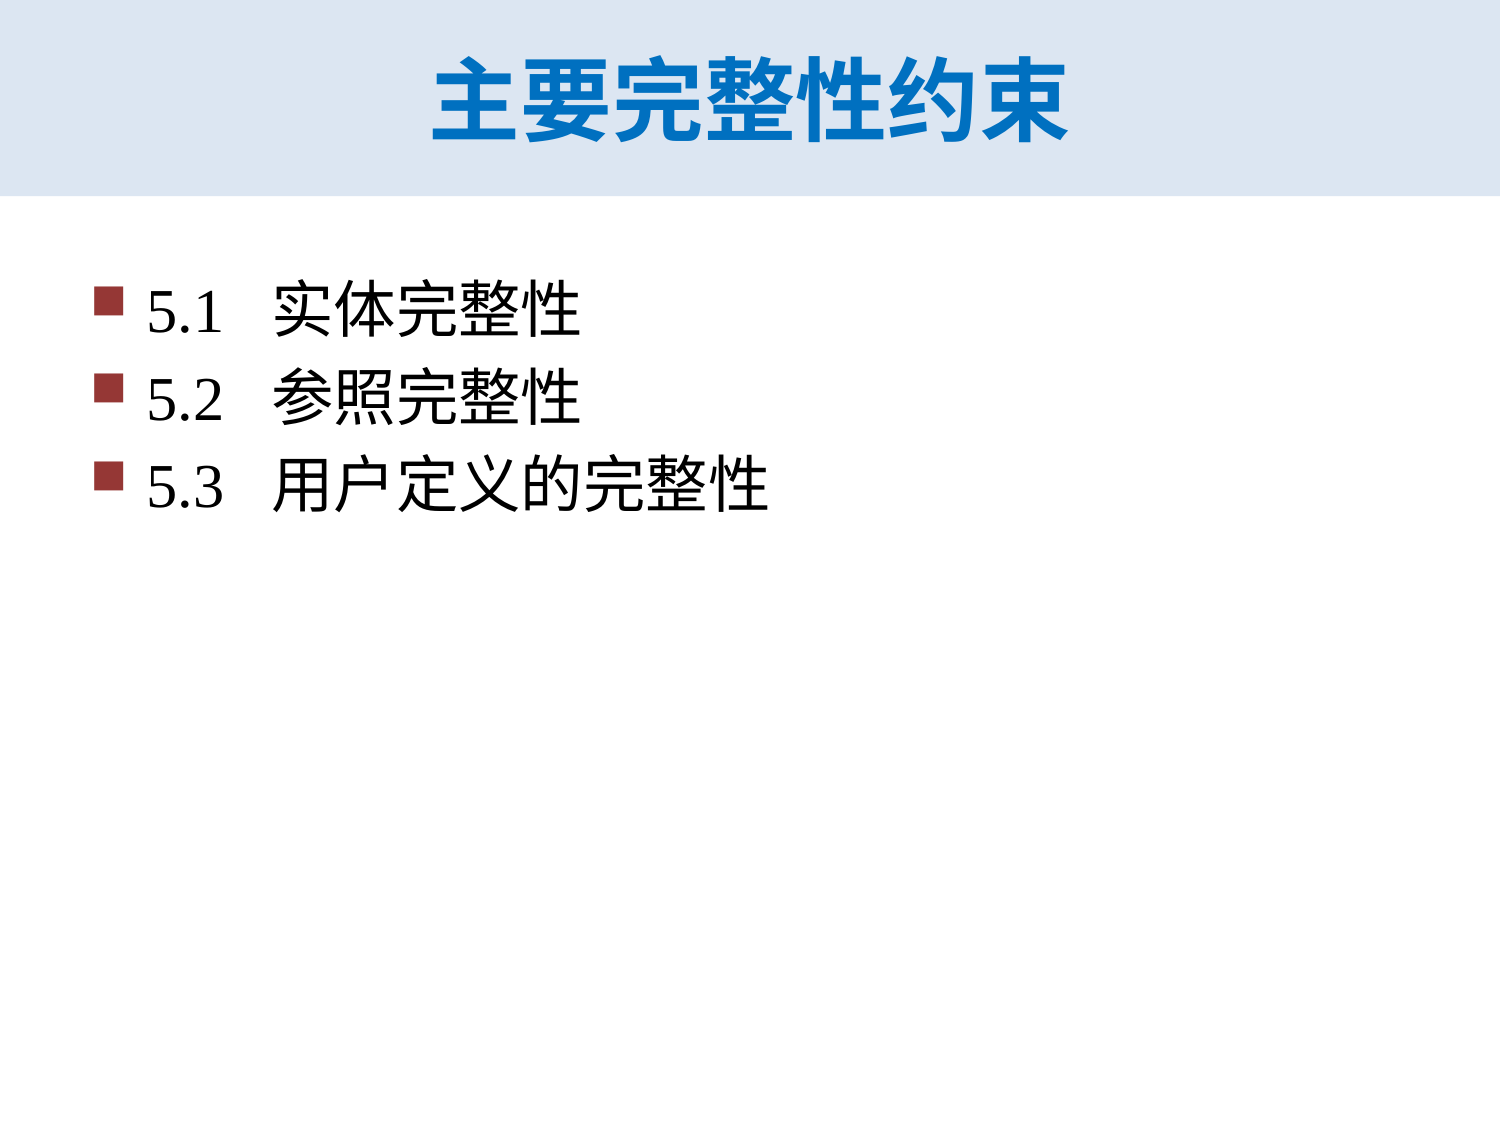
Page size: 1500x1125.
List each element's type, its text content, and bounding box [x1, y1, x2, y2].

list 5.1 实体完整性 5.2 参照完整性 5.3 用户定义的完整性 [74, 262, 1426, 1006]
title 主要完整性约束 [0, 0, 1500, 197]
